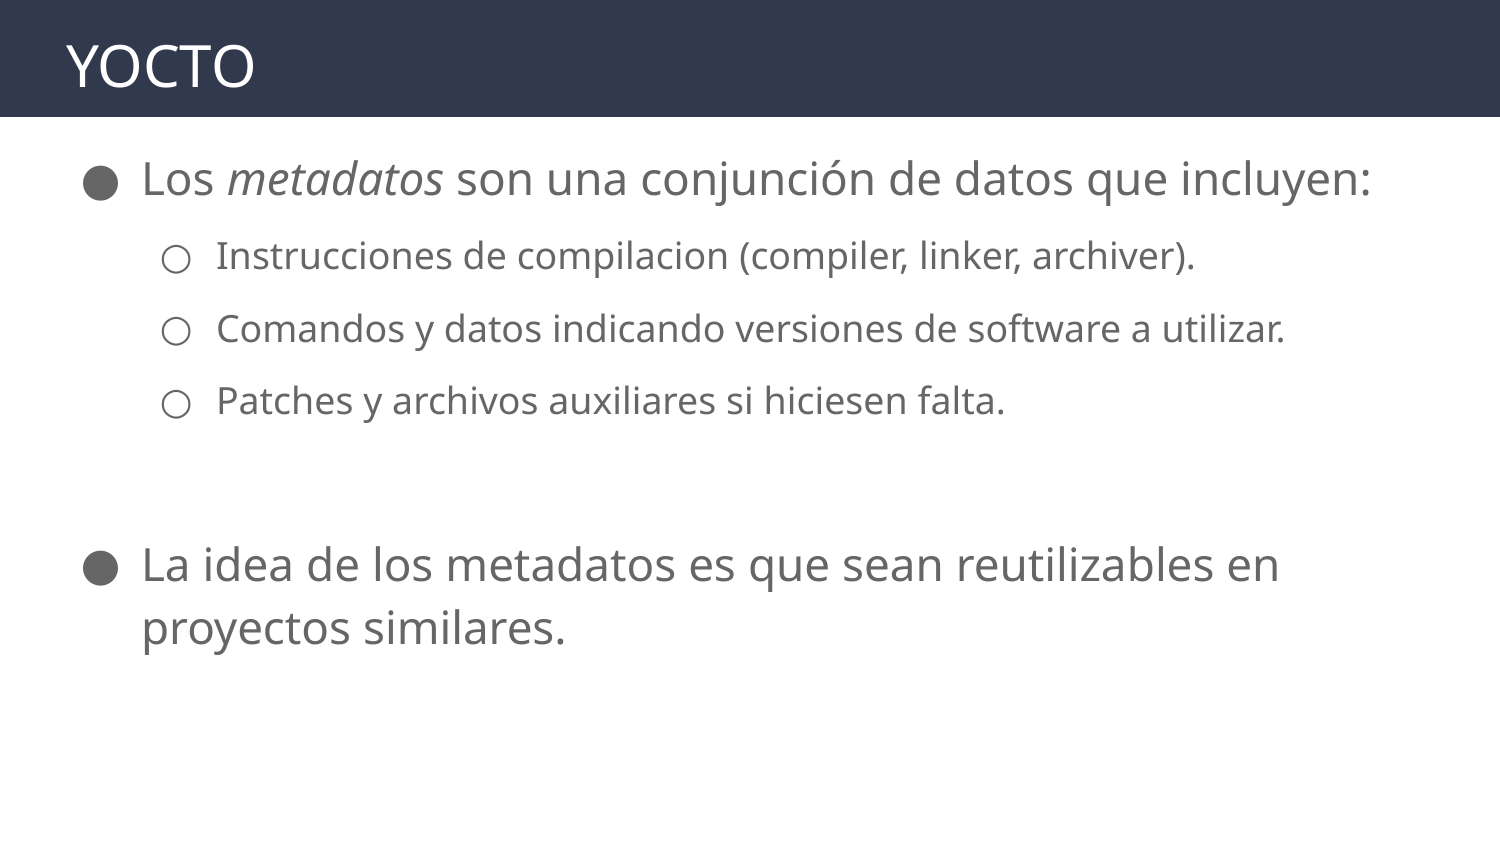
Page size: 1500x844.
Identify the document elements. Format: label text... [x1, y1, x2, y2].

list Los metadatos son una conjunción de datos que incluyen: Instrucciones de compilacion (compiler, linker, archiver). Comandos y datos indicando versiones de software a utilizar. Patches y archivos auxiliares si hiciesen falta. La idea de los metadatos es que sean reutilizables en proyectos similares. [51, 126, 1449, 817]
title YOCTO [51, 14, 1449, 117]
